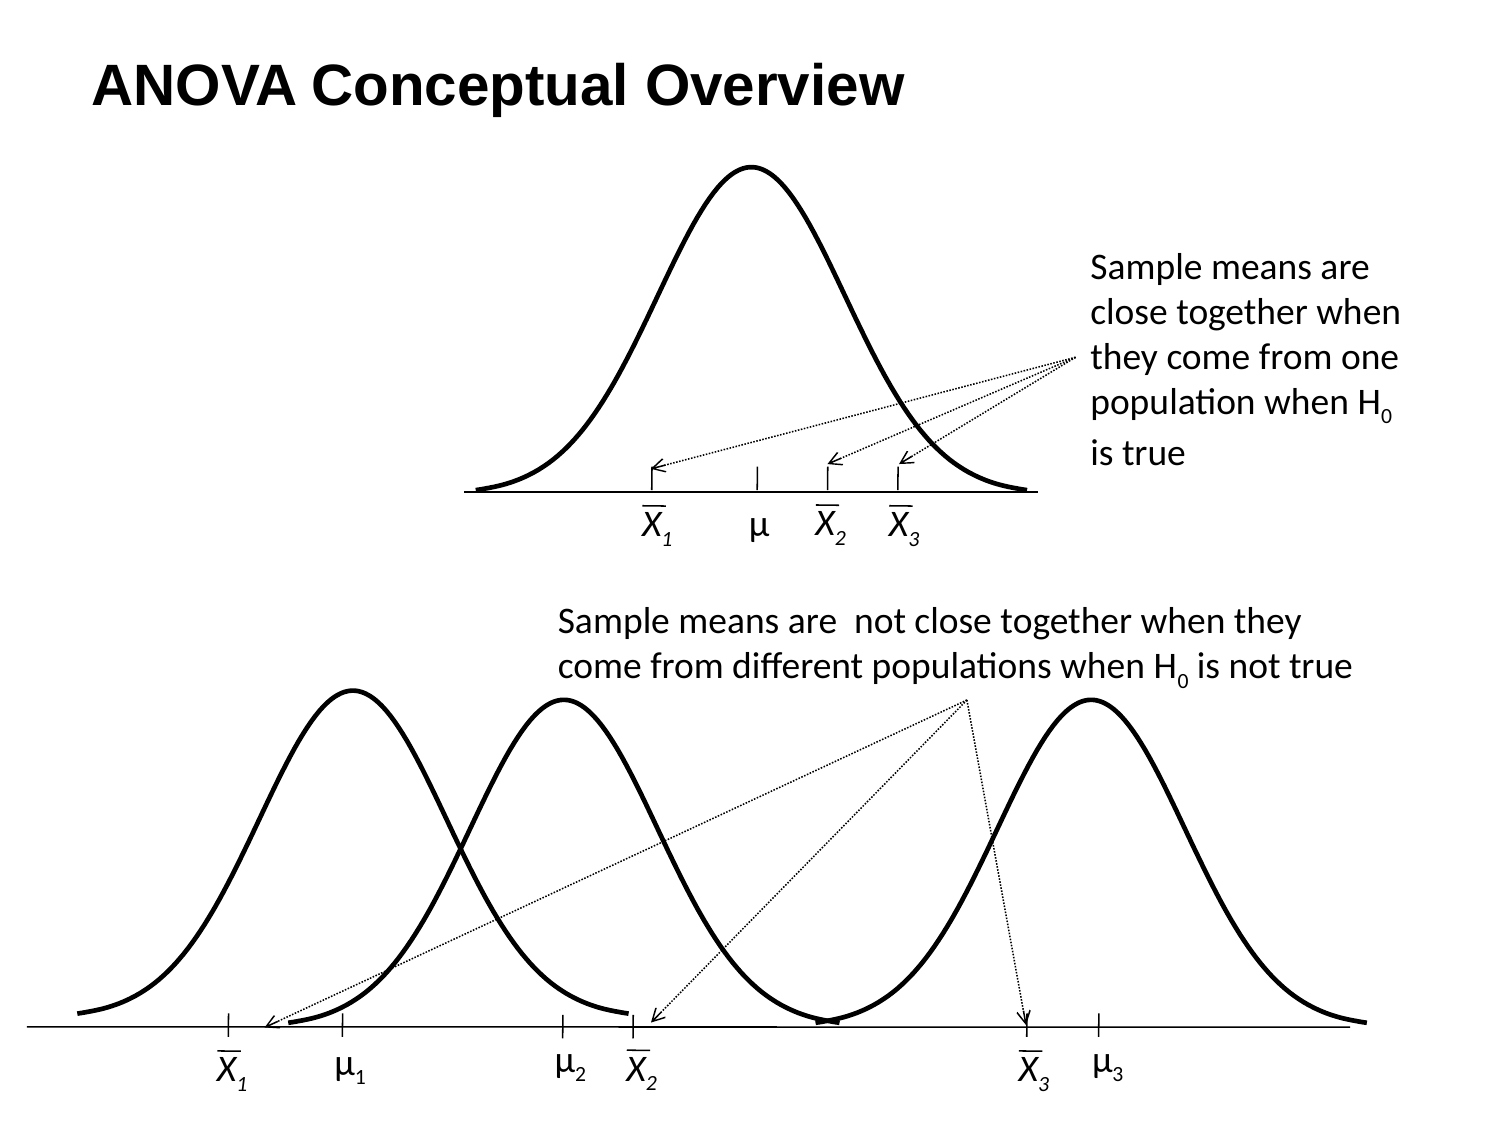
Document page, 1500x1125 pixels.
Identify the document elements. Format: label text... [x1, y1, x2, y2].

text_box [966, 694, 1027, 1026]
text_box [463, 138, 1039, 503]
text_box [264, 694, 649, 1028]
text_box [625, 491, 690, 553]
text_box Sample means are close together when they come from one population when H0 is true [1075, 234, 1420, 481]
text_box ANOVA Conceptual Overview [77, 39, 975, 125]
text_box µ1 [319, 1043, 381, 1097]
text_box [650, 694, 965, 1023]
text_box Sample means are not close together when they come from different populations when H0 is not true [543, 589, 1391, 700]
text_box µ3 [1077, 1043, 1139, 1094]
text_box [610, 1036, 674, 1097]
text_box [898, 355, 1076, 465]
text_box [200, 1036, 265, 1098]
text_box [872, 491, 936, 553]
chart [65, 661, 1379, 1035]
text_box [827, 355, 896, 465]
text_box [650, 355, 825, 469]
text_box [799, 490, 863, 552]
text_box µ2 [539, 1043, 602, 1094]
text_box µ [734, 510, 785, 552]
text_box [1002, 1036, 1066, 1098]
